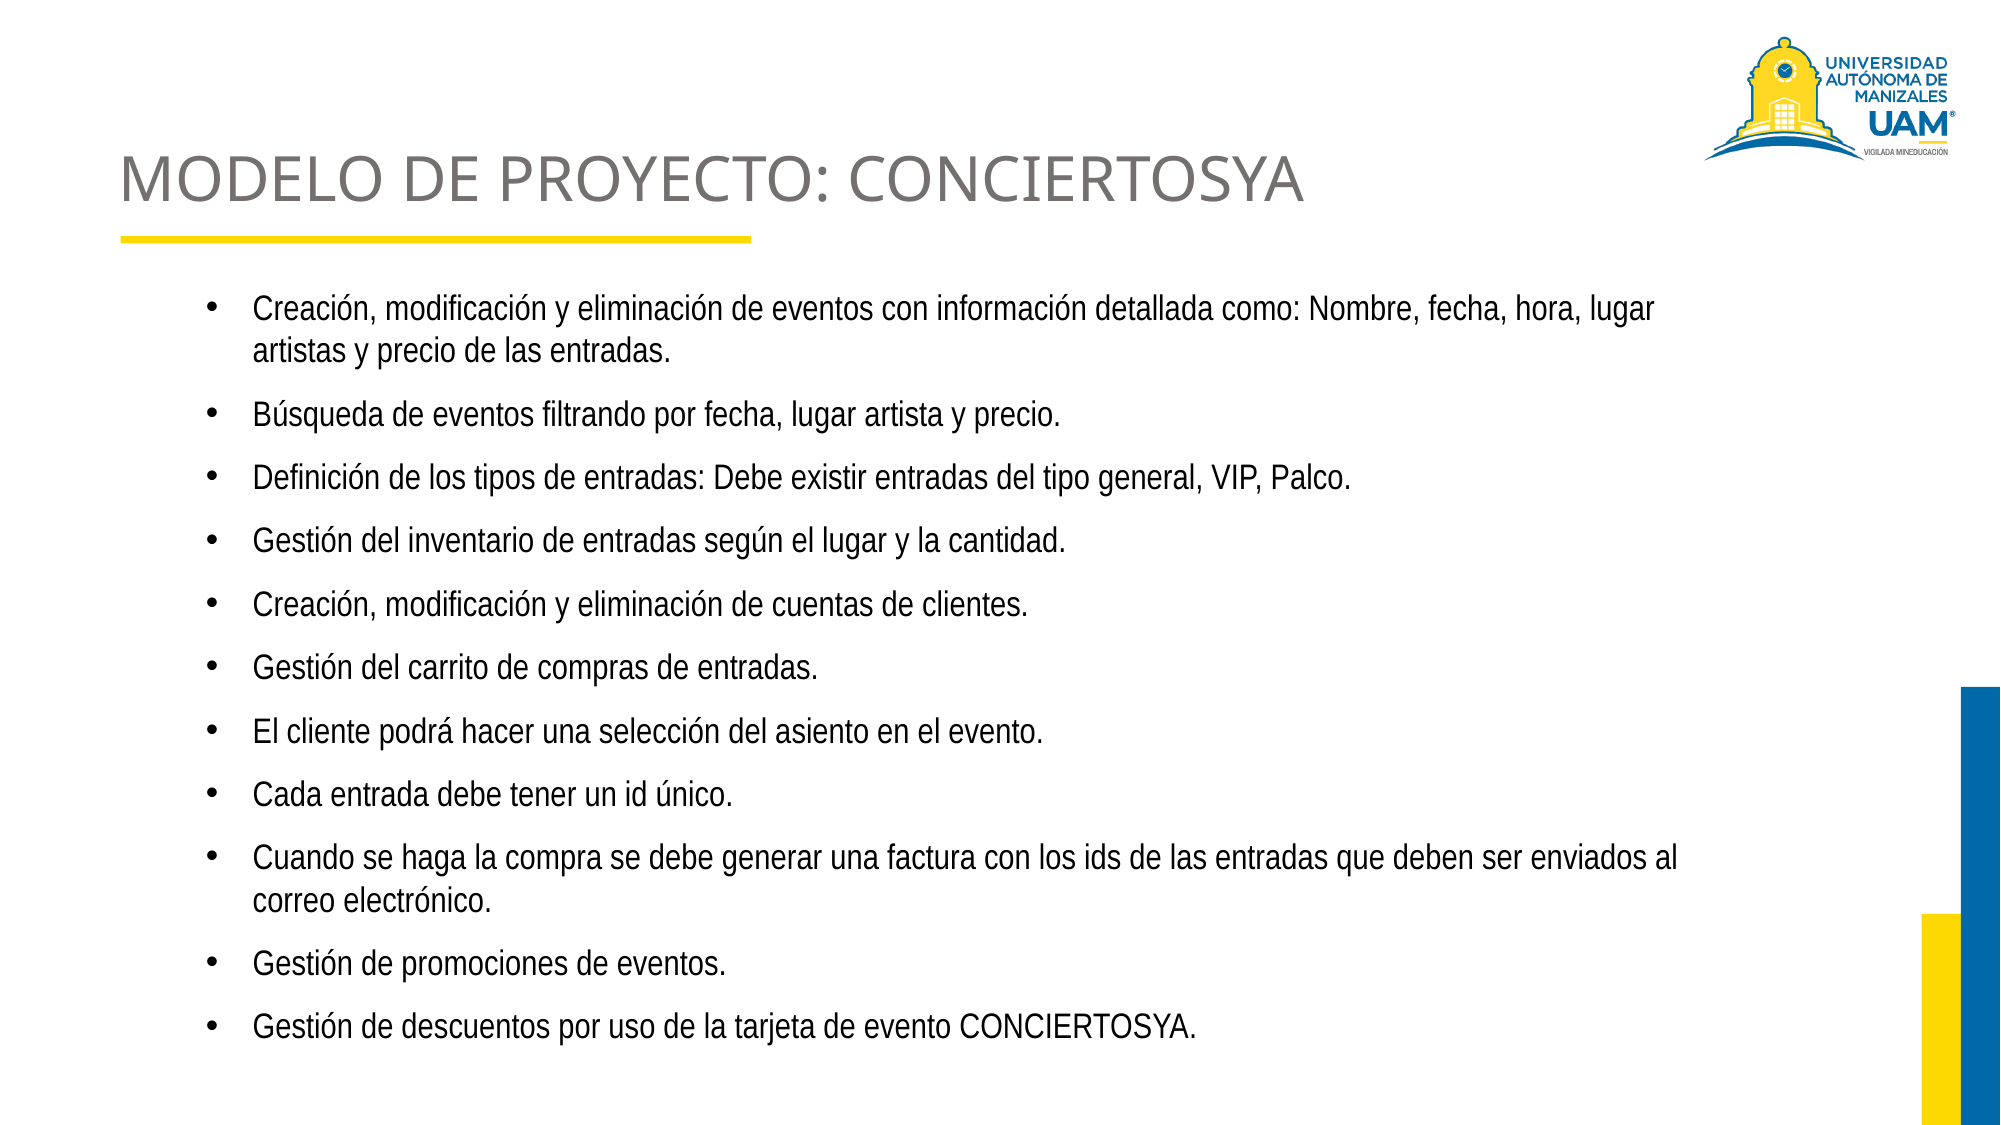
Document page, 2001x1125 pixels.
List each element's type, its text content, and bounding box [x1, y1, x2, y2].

picture [1683, 13, 1976, 184]
list Creación, modificación y eliminación de eventos con información detallada como: Nombre, fecha, hora, lugar artistas y precio de las entradas. Búsqueda de eventos filtrando por fecha, lugar artista y precio. Definición de los tipos de entradas: Debe existir entradas del tipo general, VIP, Palco. Gestión del inventario de entradas según el lugar y la cantidad. Creación, modificación y eliminación de cuentas de clientes. Gestión del carrito de compras de entradas. El cliente podrá hacer una selección del asiento en el evento. Cada entrada debe tener un id único. Cuando se haga la compra se debe generar una factura con los ids de las entradas que deben ser enviados al correo electrónico. Gestión de promociones de eventos. Gestión de descuentos por uso de la tarjeta de evento CONCIERTOSYA. [115, 277, 1698, 1125]
title MODELO DE PROYECTO: CONCIERTOSYA [103, 96, 1829, 267]
text_box [120, 236, 752, 244]
